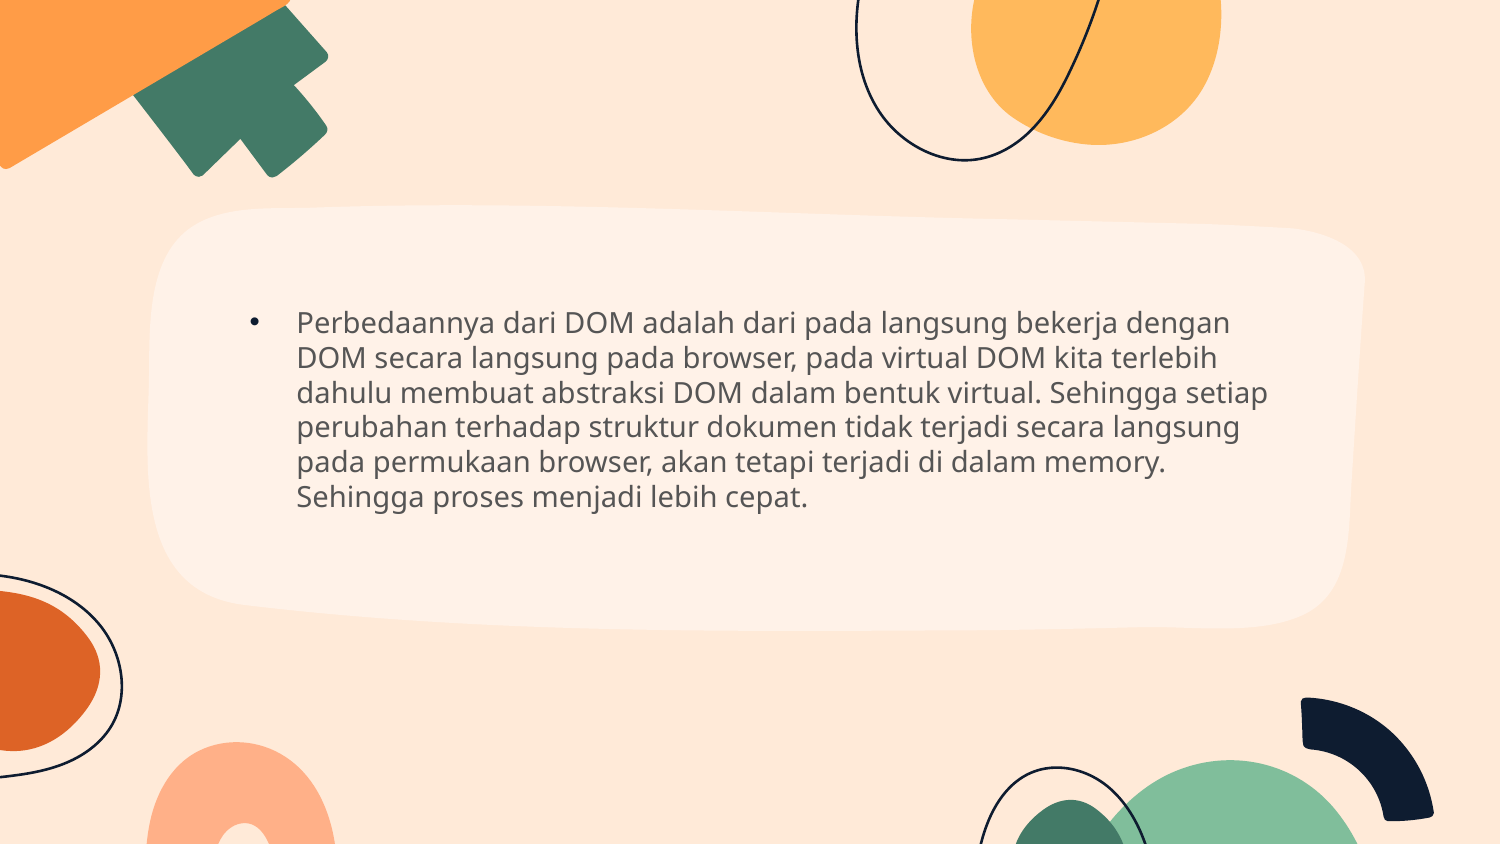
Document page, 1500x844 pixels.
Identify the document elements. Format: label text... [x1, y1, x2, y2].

subtitle Perbedaannya dari DOM adalah dari pada langsung bekerja dengan DOM secara langsung pada browser, pada virtual DOM kita terlebih dahulu membuat abstraksi DOM dalam bentuk virtual. Sehingga setiap perubahan terhadap struktur dokumen tidak terjadi secara langsung pada permukaan browser, akan tetapi terjadi di dalam memory. Sehingga proses menjadi lebih cepat. [234, 235, 1314, 582]
text_box [147, 205, 1365, 631]
